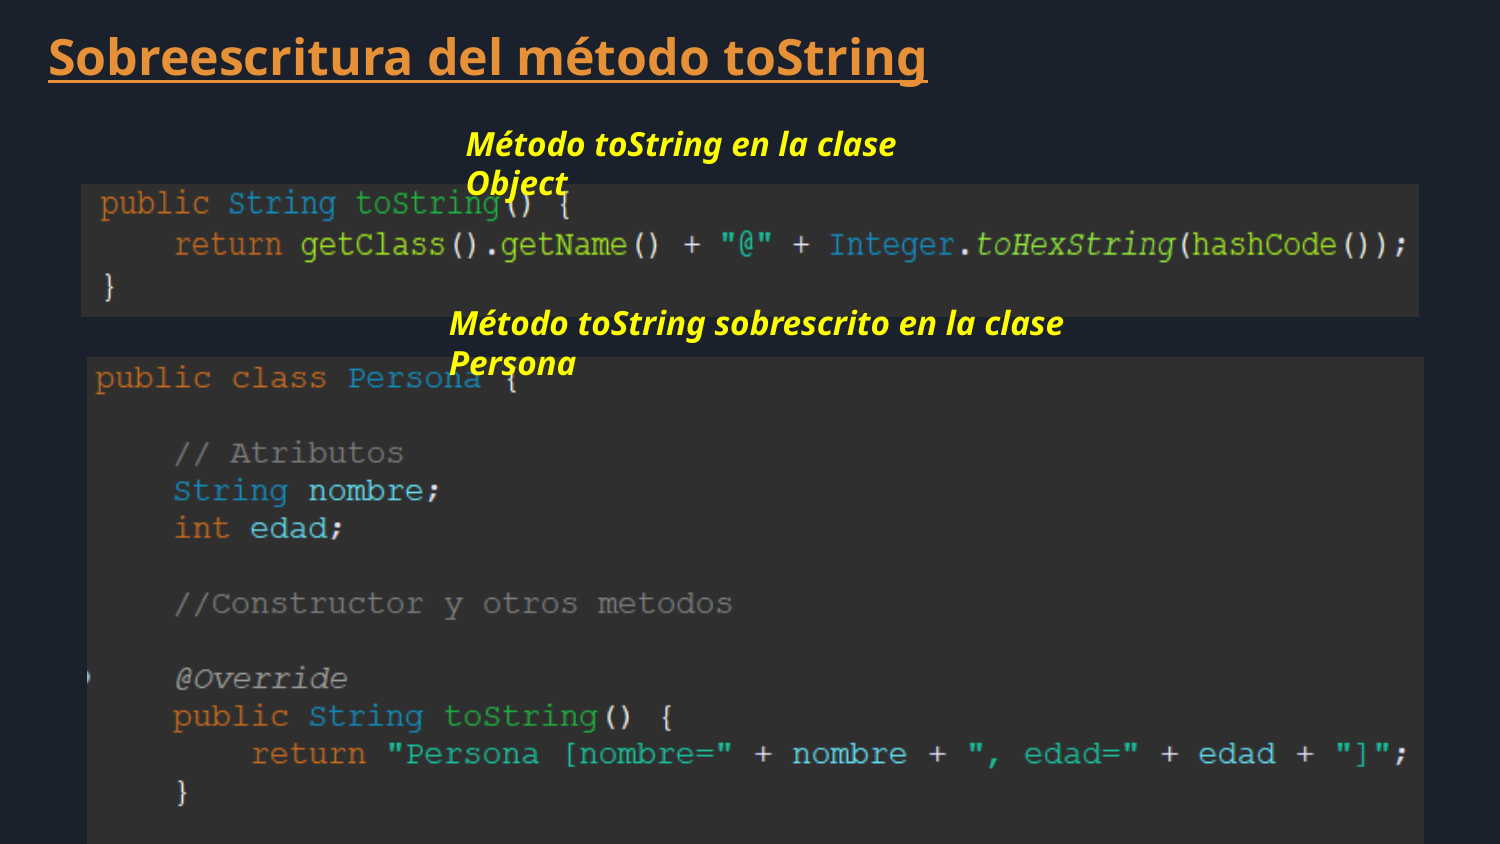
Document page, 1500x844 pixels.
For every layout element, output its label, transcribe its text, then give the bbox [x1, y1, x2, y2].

text_box Método toString en la clase Object [450, 107, 977, 182]
picture [86, 357, 1425, 844]
text_box Sobreescritura del método toString [33, 10, 1102, 101]
text_box Método toString sobrescrito en la clase Persona [433, 325, 1162, 356]
picture [81, 184, 1419, 317]
